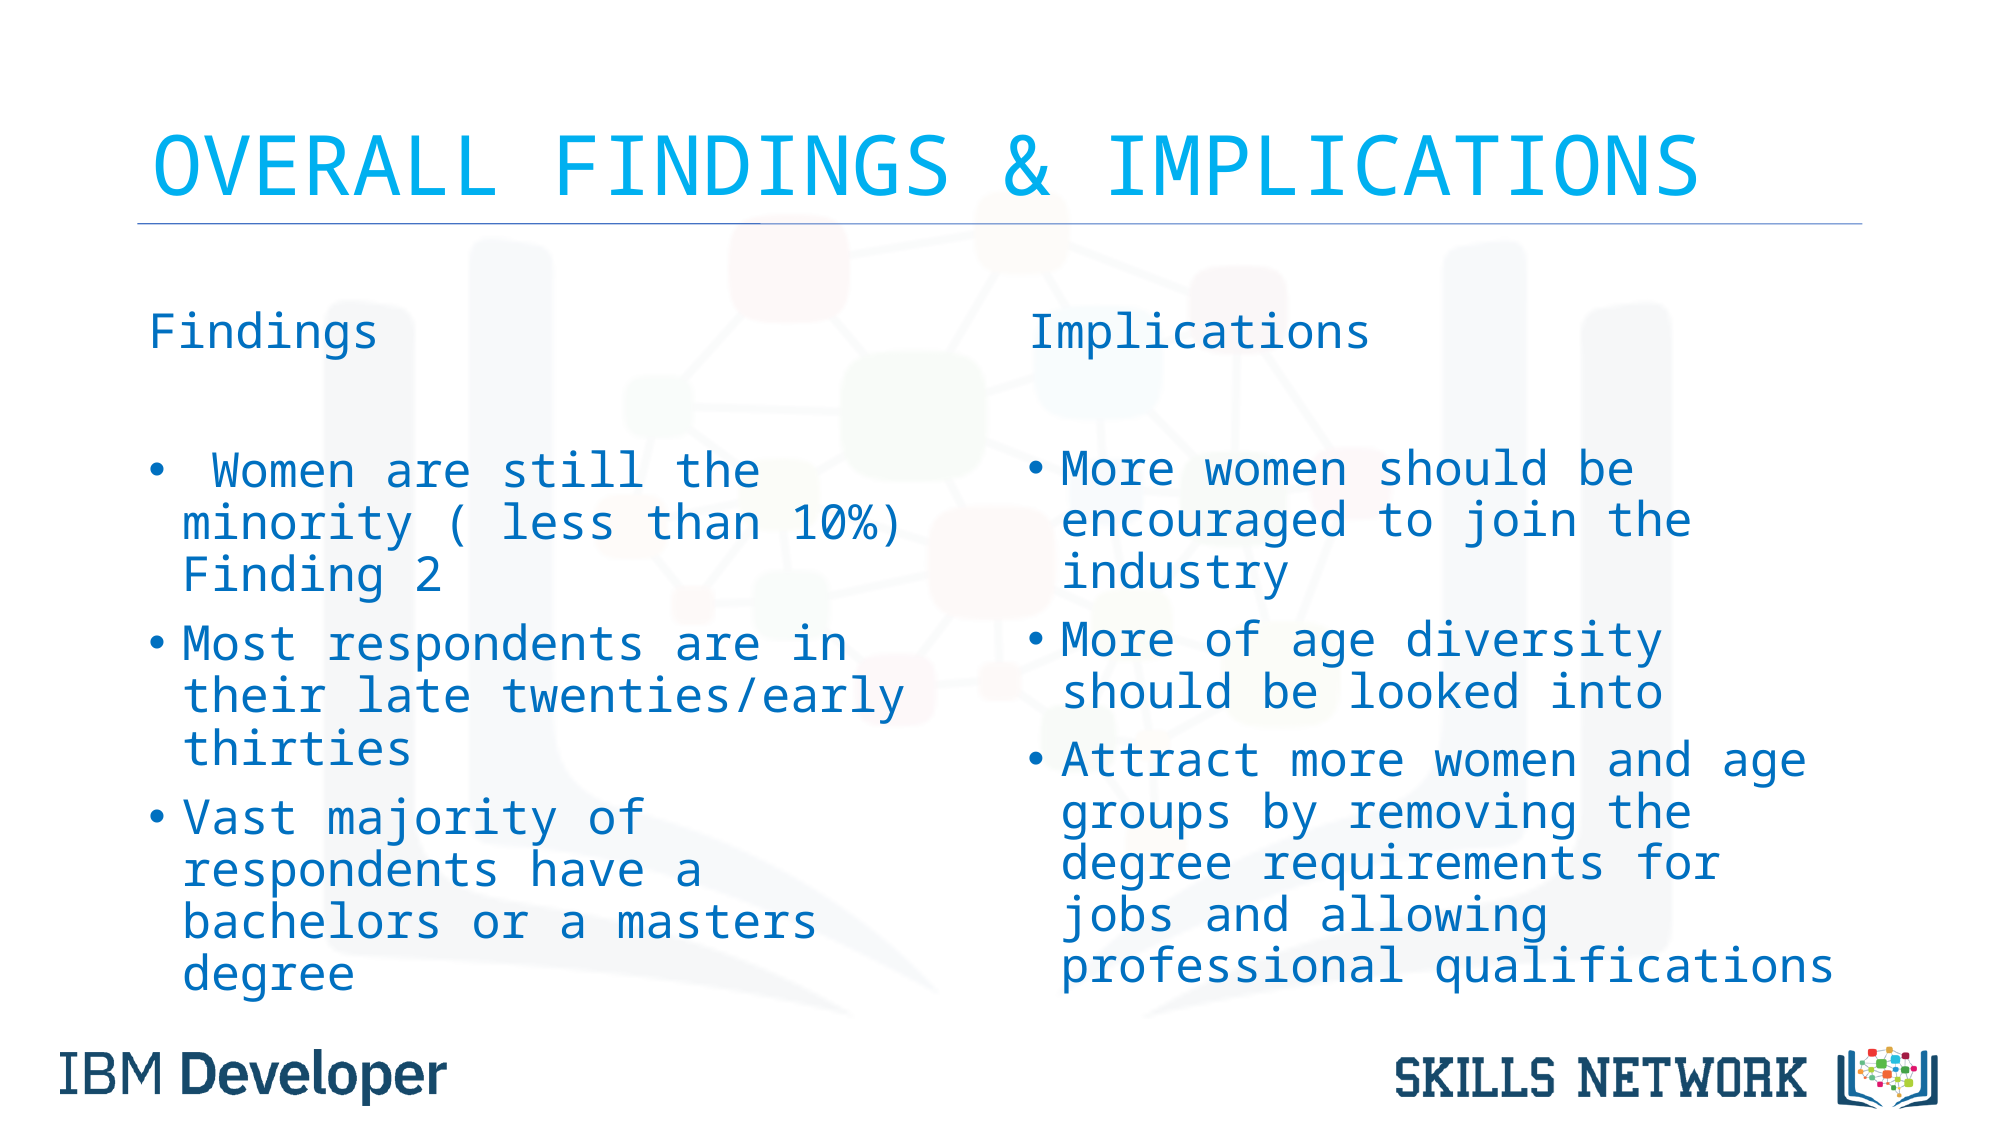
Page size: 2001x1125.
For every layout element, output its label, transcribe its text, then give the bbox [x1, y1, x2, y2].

title OVERALL FINDINGS & IMPLICATIONS [137, 59, 1863, 278]
picture [55, 1045, 459, 1108]
list Implications More women should be encouraged to join the industry More of age diversity should be looked into Attract more women and age groups by removing the degree requirements for jobs and allowing professional qualifications [1012, 299, 1863, 1014]
list Findings Women are still the minority ( less than 10%) Finding 2 Most respondents are in their late twenties/early thirties Vast majority of respondents have a bachelors or a masters degree [133, 299, 984, 1014]
picture [1390, 1045, 1945, 1111]
